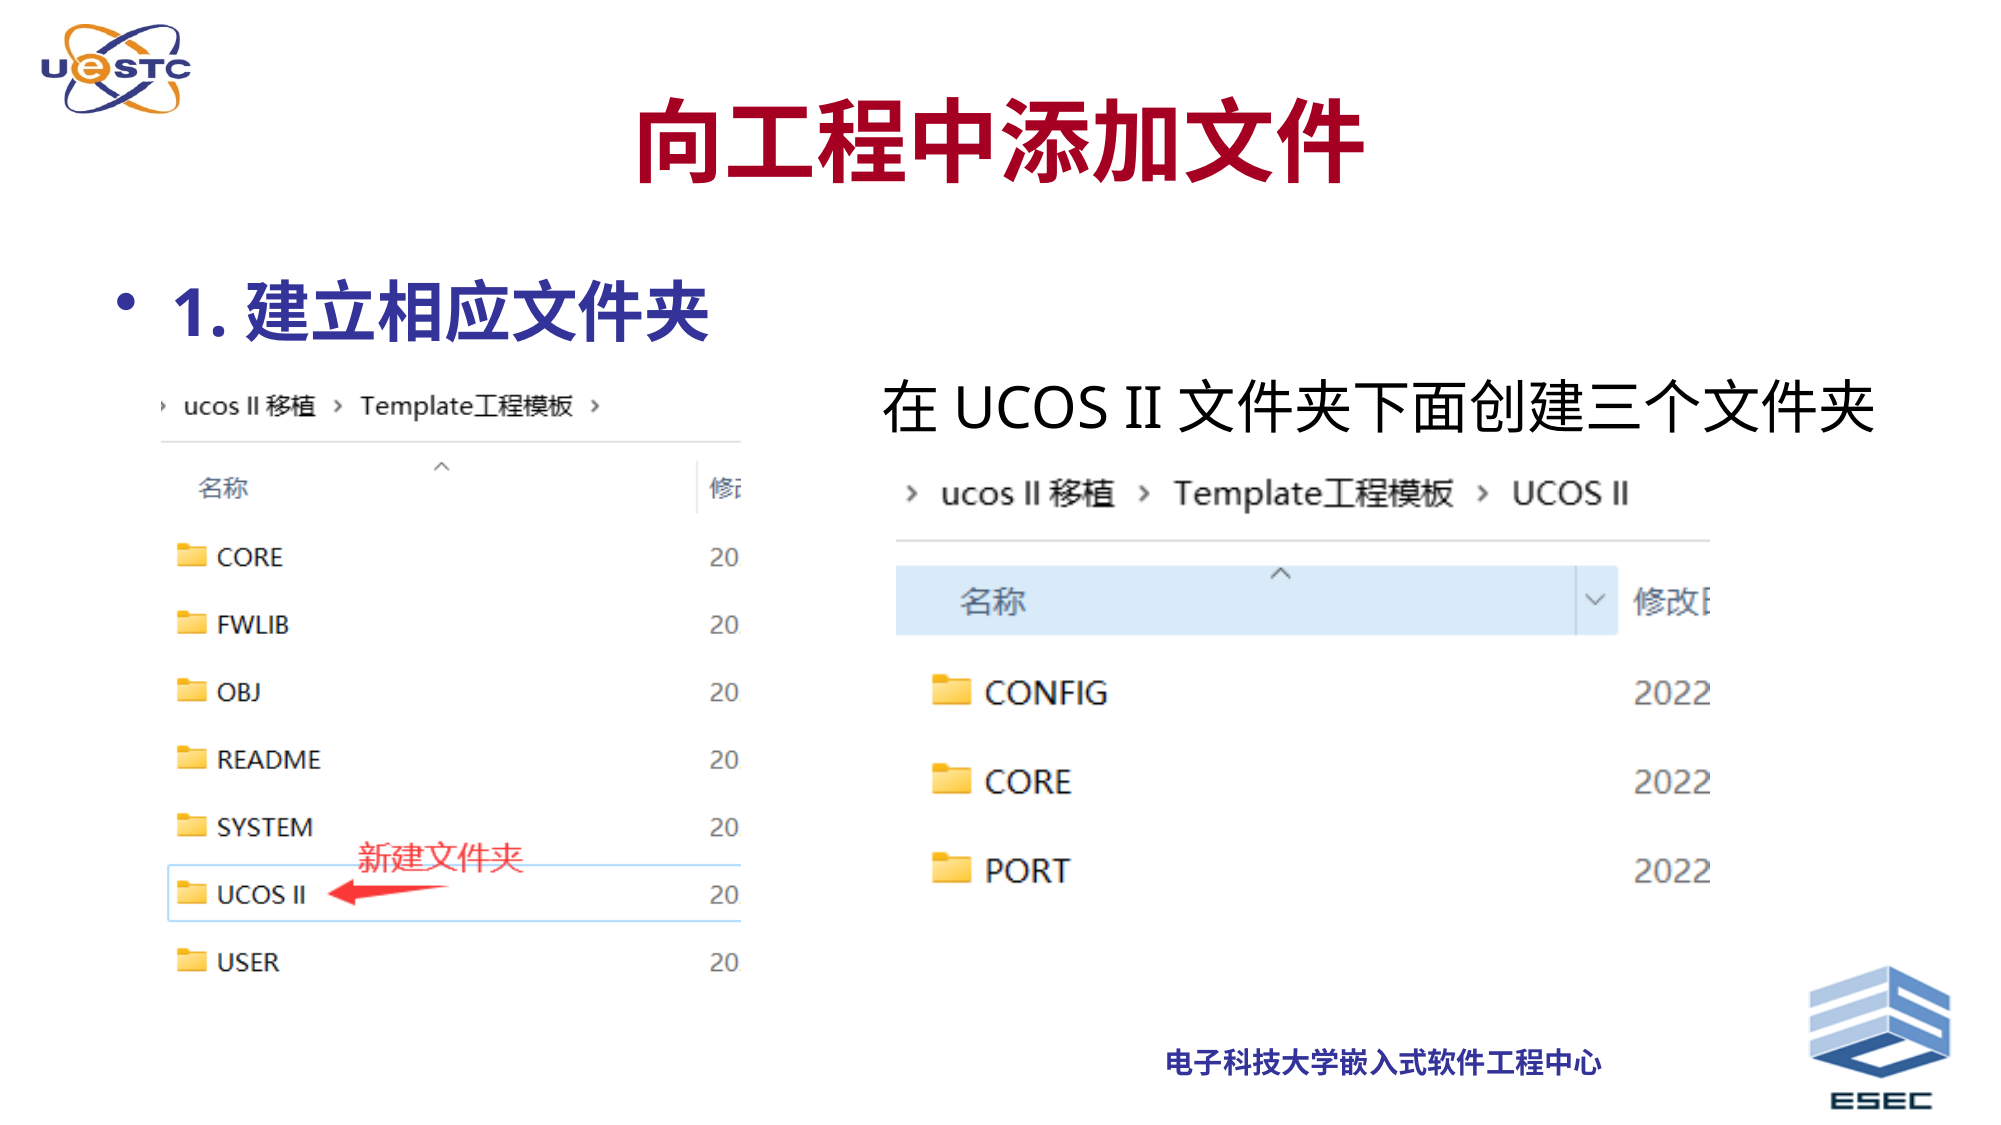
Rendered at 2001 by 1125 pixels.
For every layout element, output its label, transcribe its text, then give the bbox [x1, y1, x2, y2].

picture [33, 24, 200, 116]
list 1.建立相应文件夹 [99, 262, 1901, 1006]
title 向工程中添加文件 [99, 44, 1901, 233]
text_box 在UCOS II文件夹下面创建三个文件夹 [866, 362, 1916, 448]
picture [161, 387, 741, 993]
picture [1766, 949, 2000, 1125]
picture [895, 462, 1711, 919]
